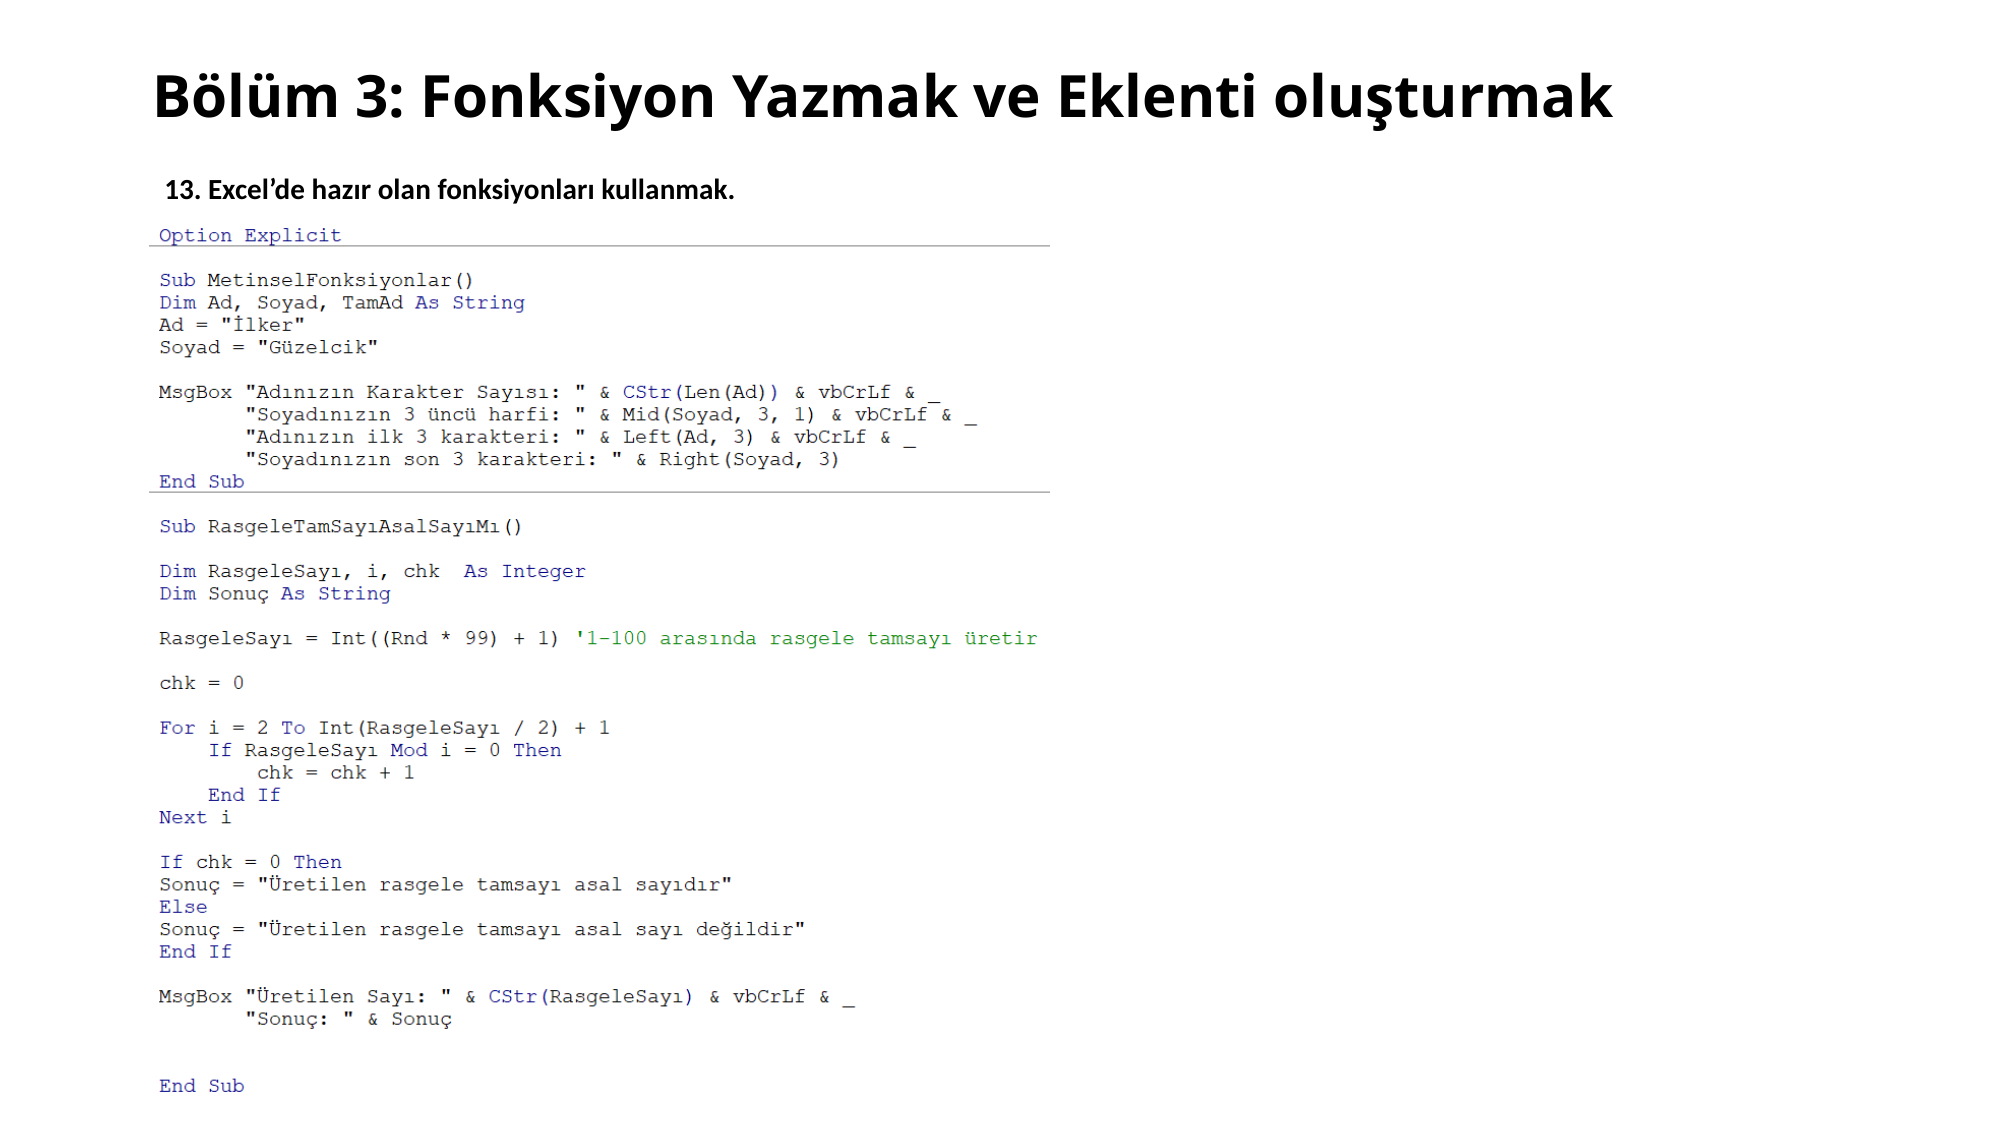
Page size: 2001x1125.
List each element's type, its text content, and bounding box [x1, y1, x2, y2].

text_box 13. Excel’de hazır olan fonksiyonları kullanmak. [149, 166, 767, 222]
text_box Bölüm 3: Fonksiyon Yazmak ve Eklenti oluşturmak [137, 59, 1863, 167]
picture [149, 222, 1050, 1099]
